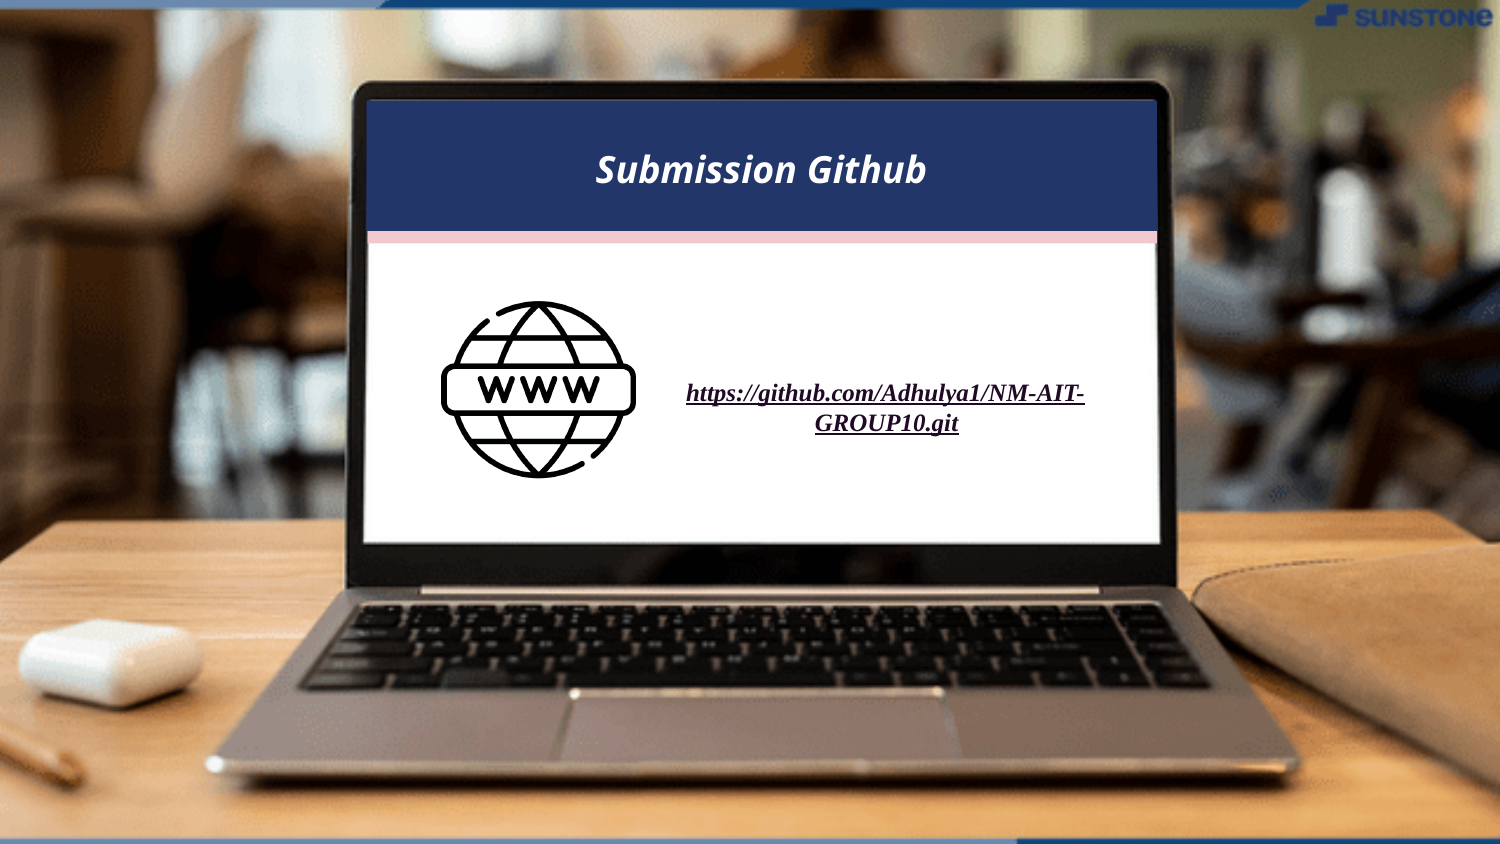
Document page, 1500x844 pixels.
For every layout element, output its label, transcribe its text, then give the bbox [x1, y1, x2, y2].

list Submission Github [432, 131, 1091, 206]
picture [0, 0, 1500, 844]
list https://github.com/Adhulya1/NM-AIT-GROUP10.git [636, 177, 1135, 667]
